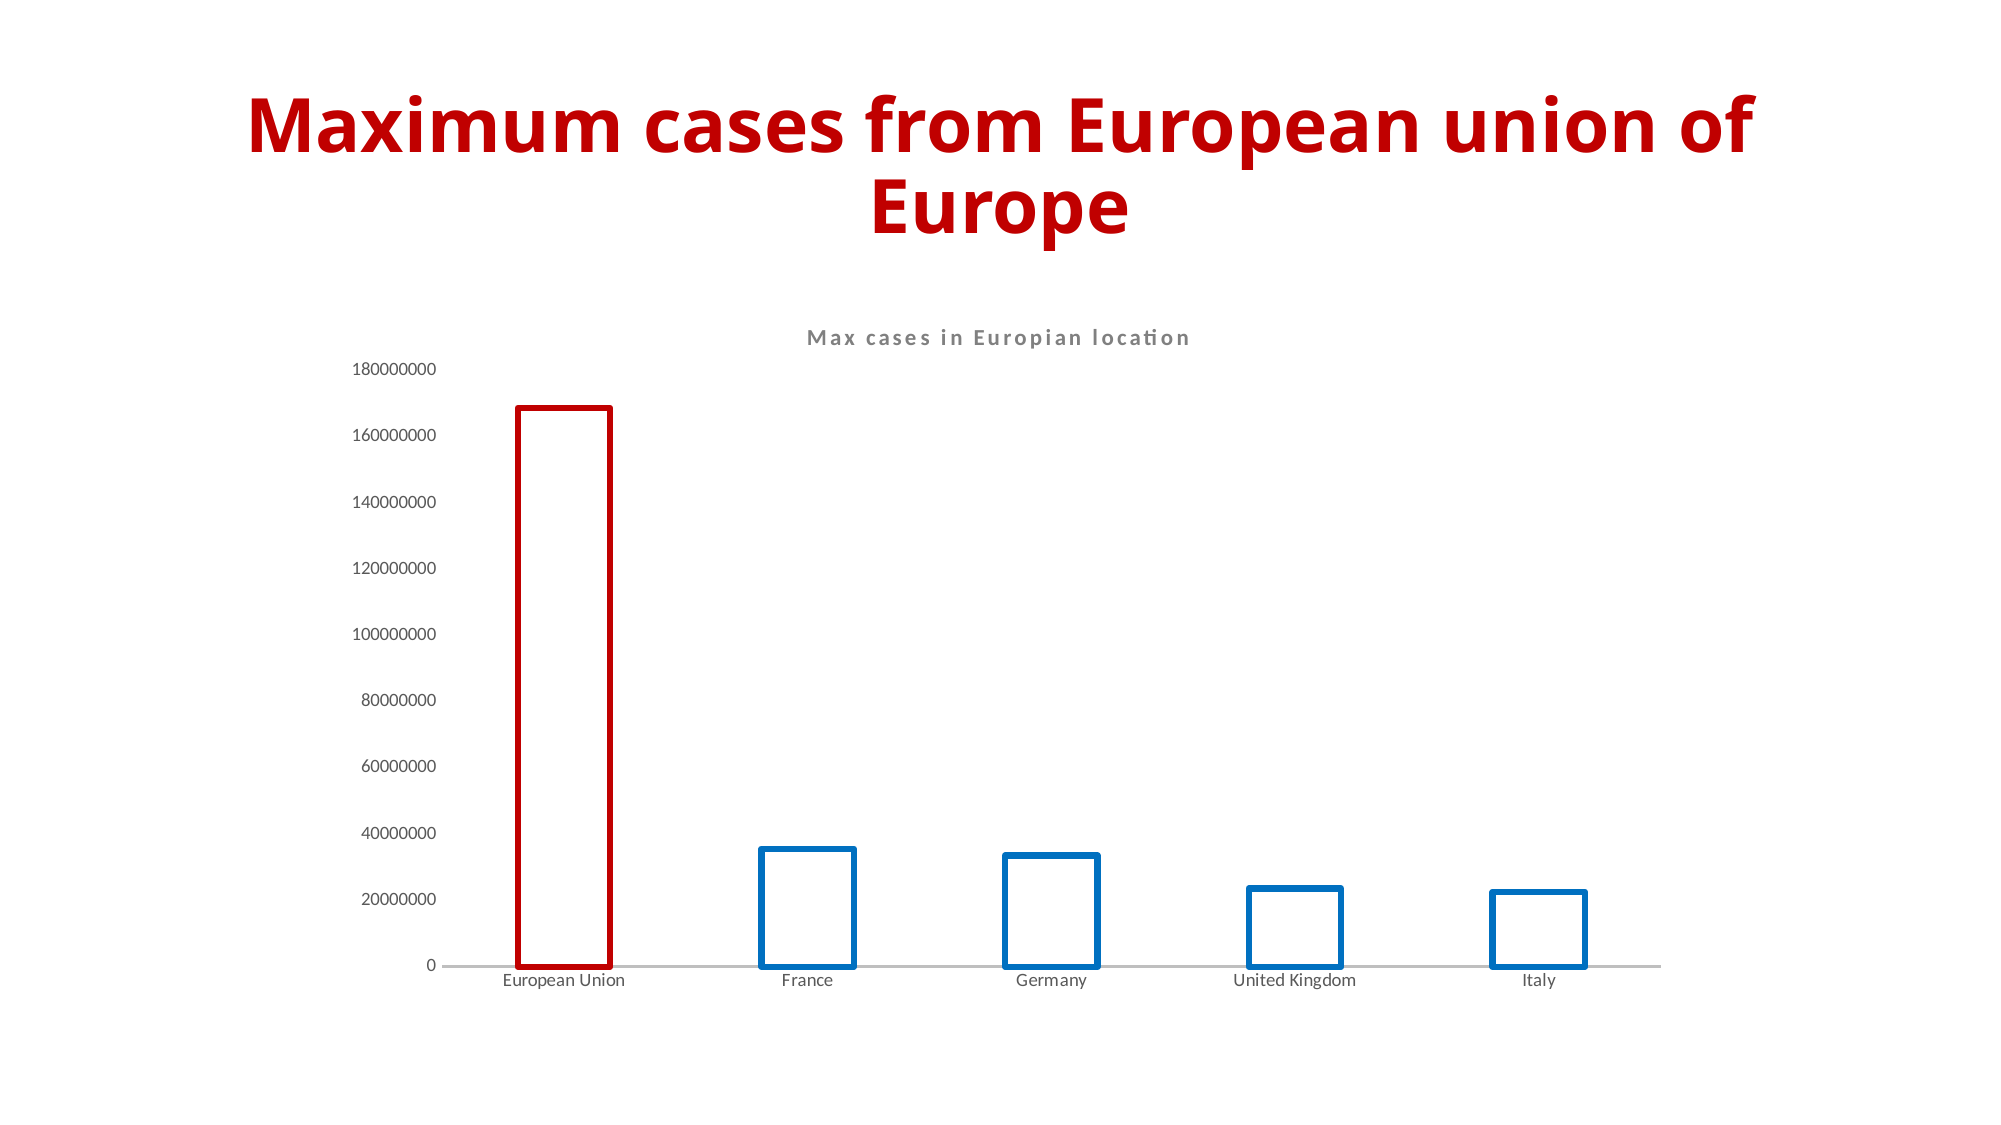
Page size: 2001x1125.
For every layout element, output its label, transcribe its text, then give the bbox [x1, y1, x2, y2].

title Maximum cases from European union of Europe [137, 59, 1863, 278]
chart [319, 299, 1678, 1014]
